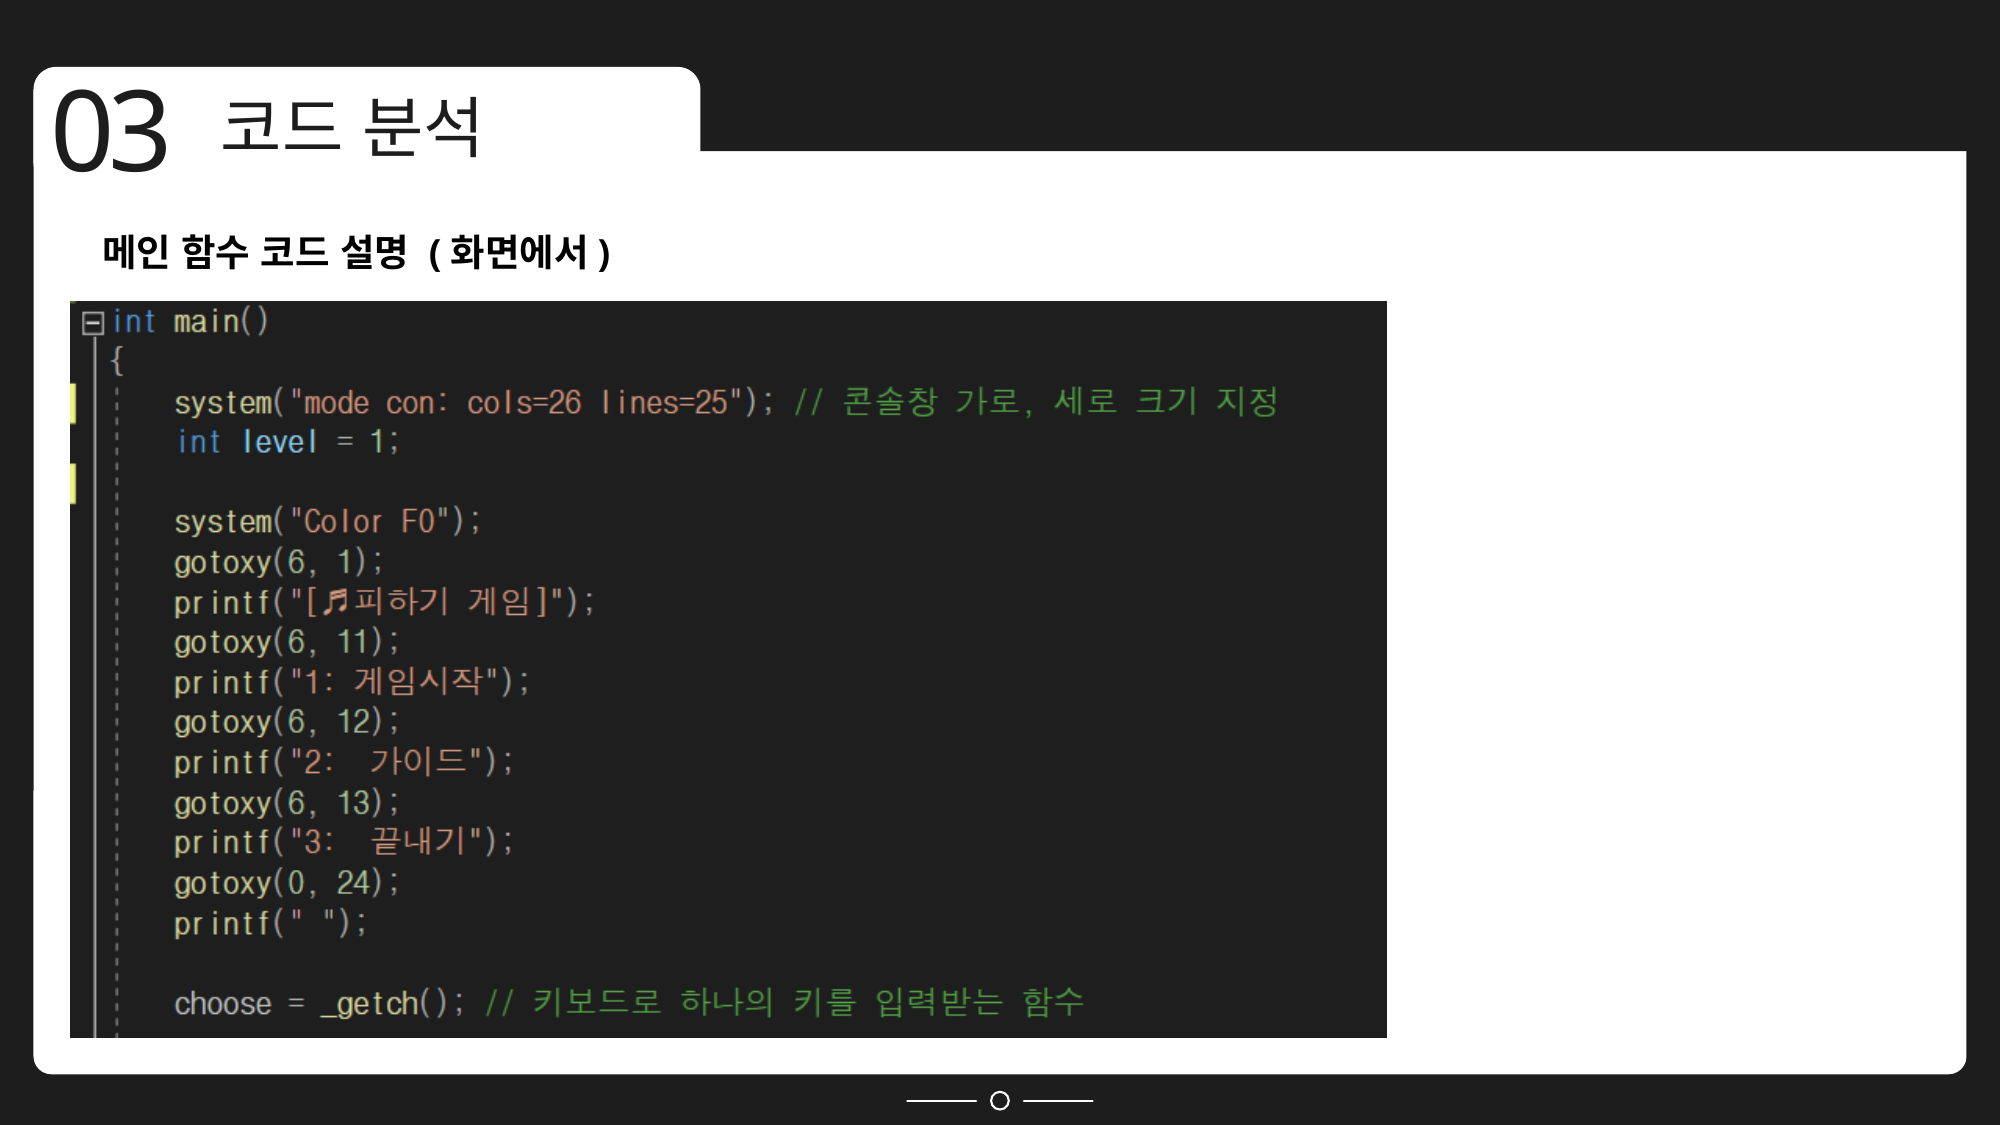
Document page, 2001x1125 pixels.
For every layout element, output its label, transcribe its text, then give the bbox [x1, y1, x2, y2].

text_box 03 [35, 51, 188, 201]
text_box 메인 함수 코드 설명 (화면에서) [66, 221, 646, 282]
picture [70, 301, 1387, 1038]
text_box 코드 분석 [205, 78, 501, 174]
